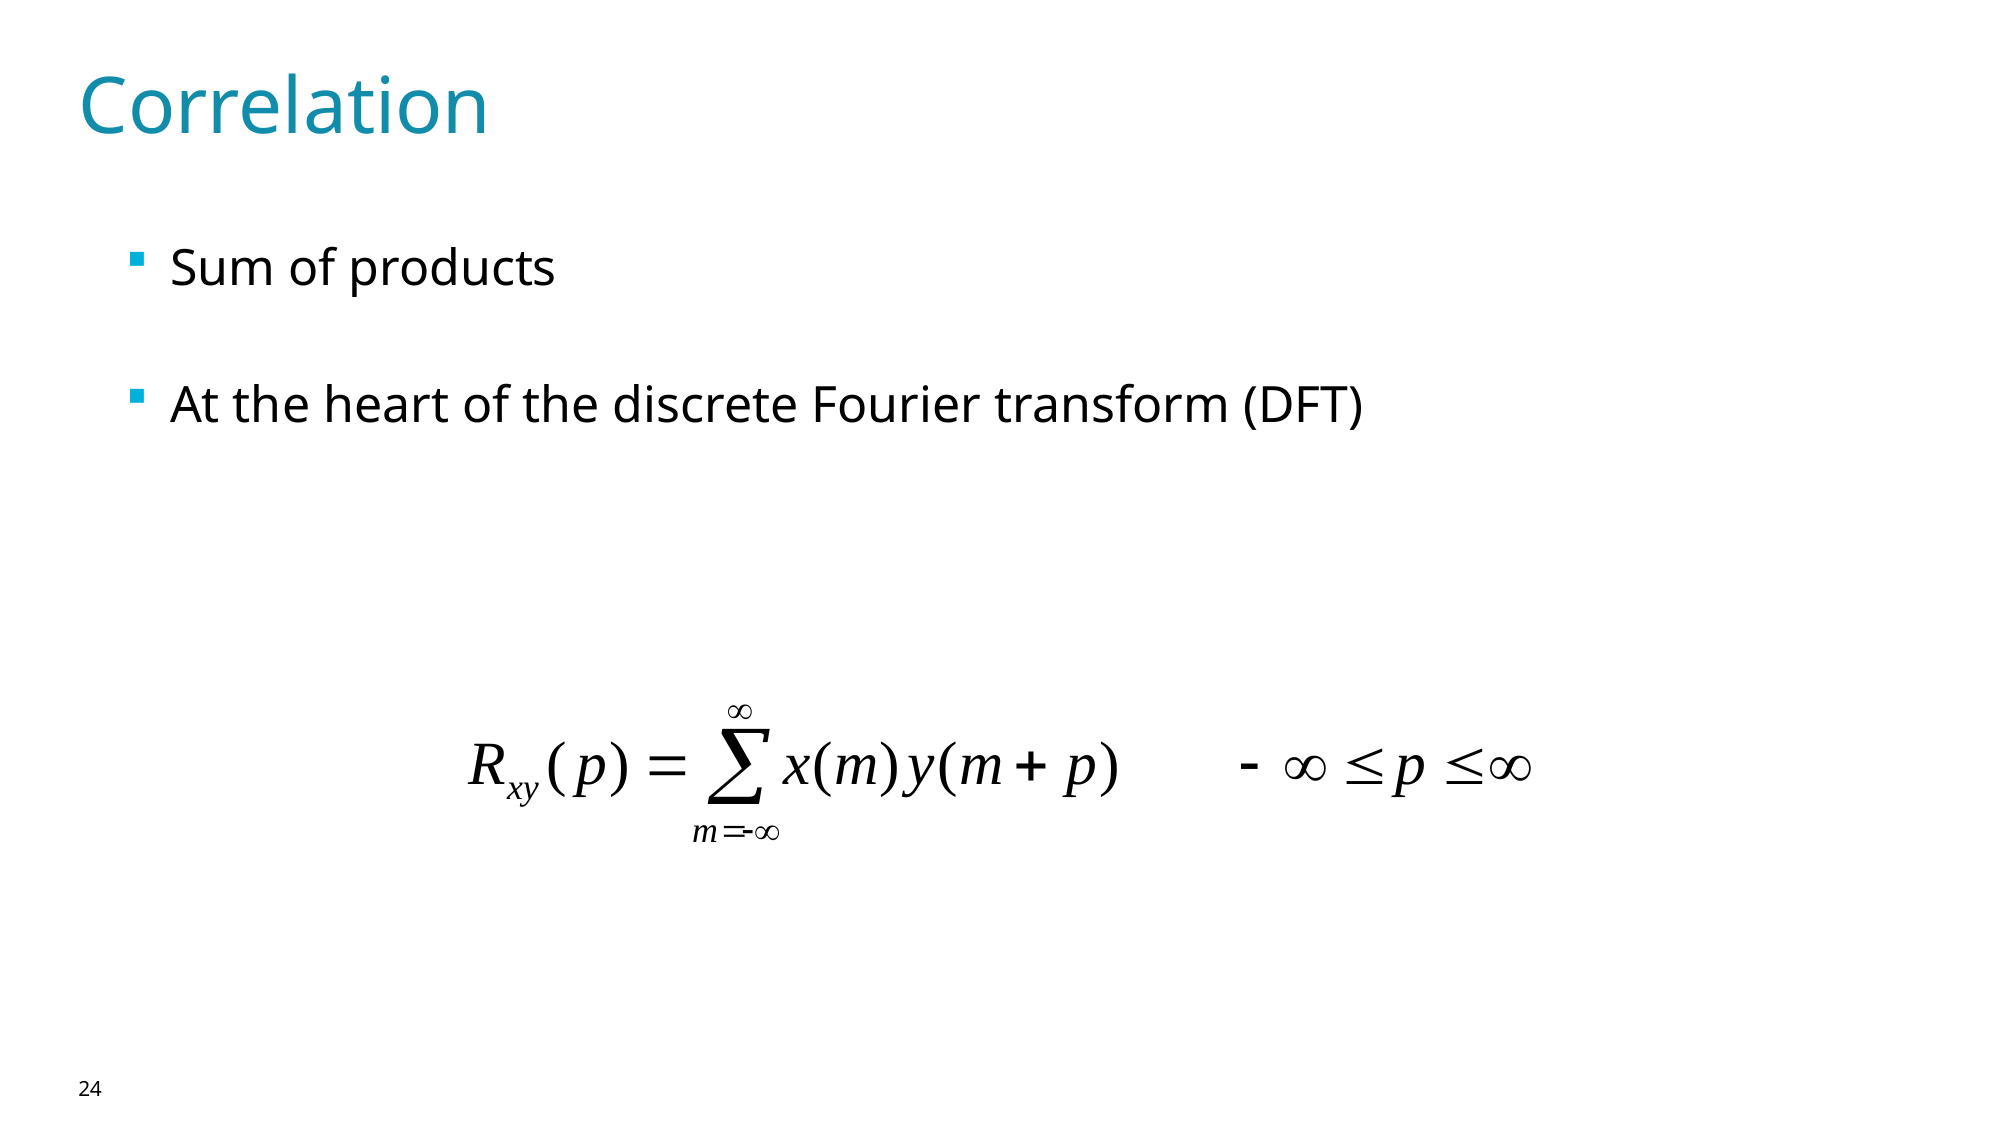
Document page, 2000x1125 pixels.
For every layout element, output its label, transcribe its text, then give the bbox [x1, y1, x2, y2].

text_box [457, 681, 1543, 856]
text_box Sum of products At the heart of the discrete Fourier transform (DFT) [111, 228, 1888, 524]
title Correlation [78, 55, 1910, 150]
